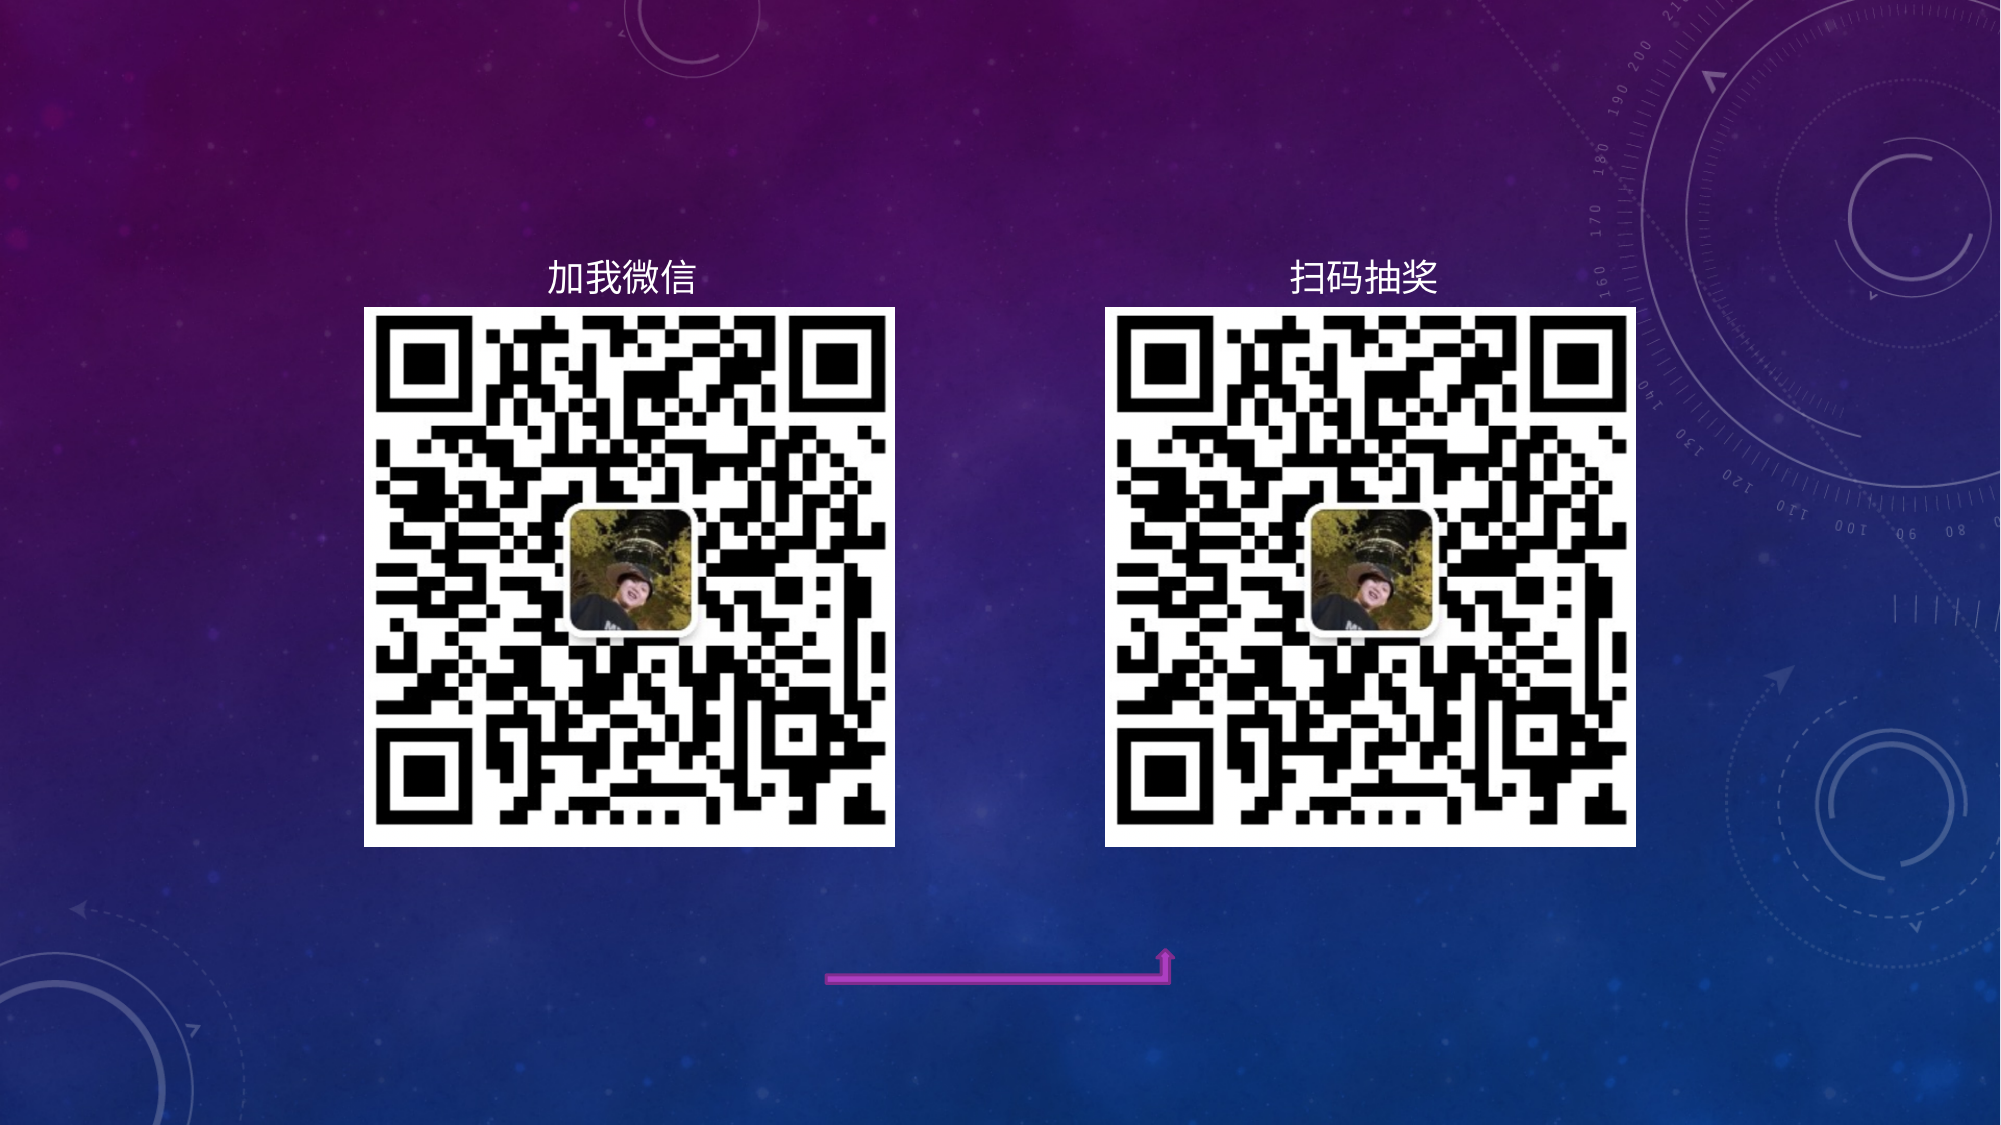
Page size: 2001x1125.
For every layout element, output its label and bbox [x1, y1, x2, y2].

picture [0, 0, 2001, 1125]
text_box [364, 246, 1636, 984]
